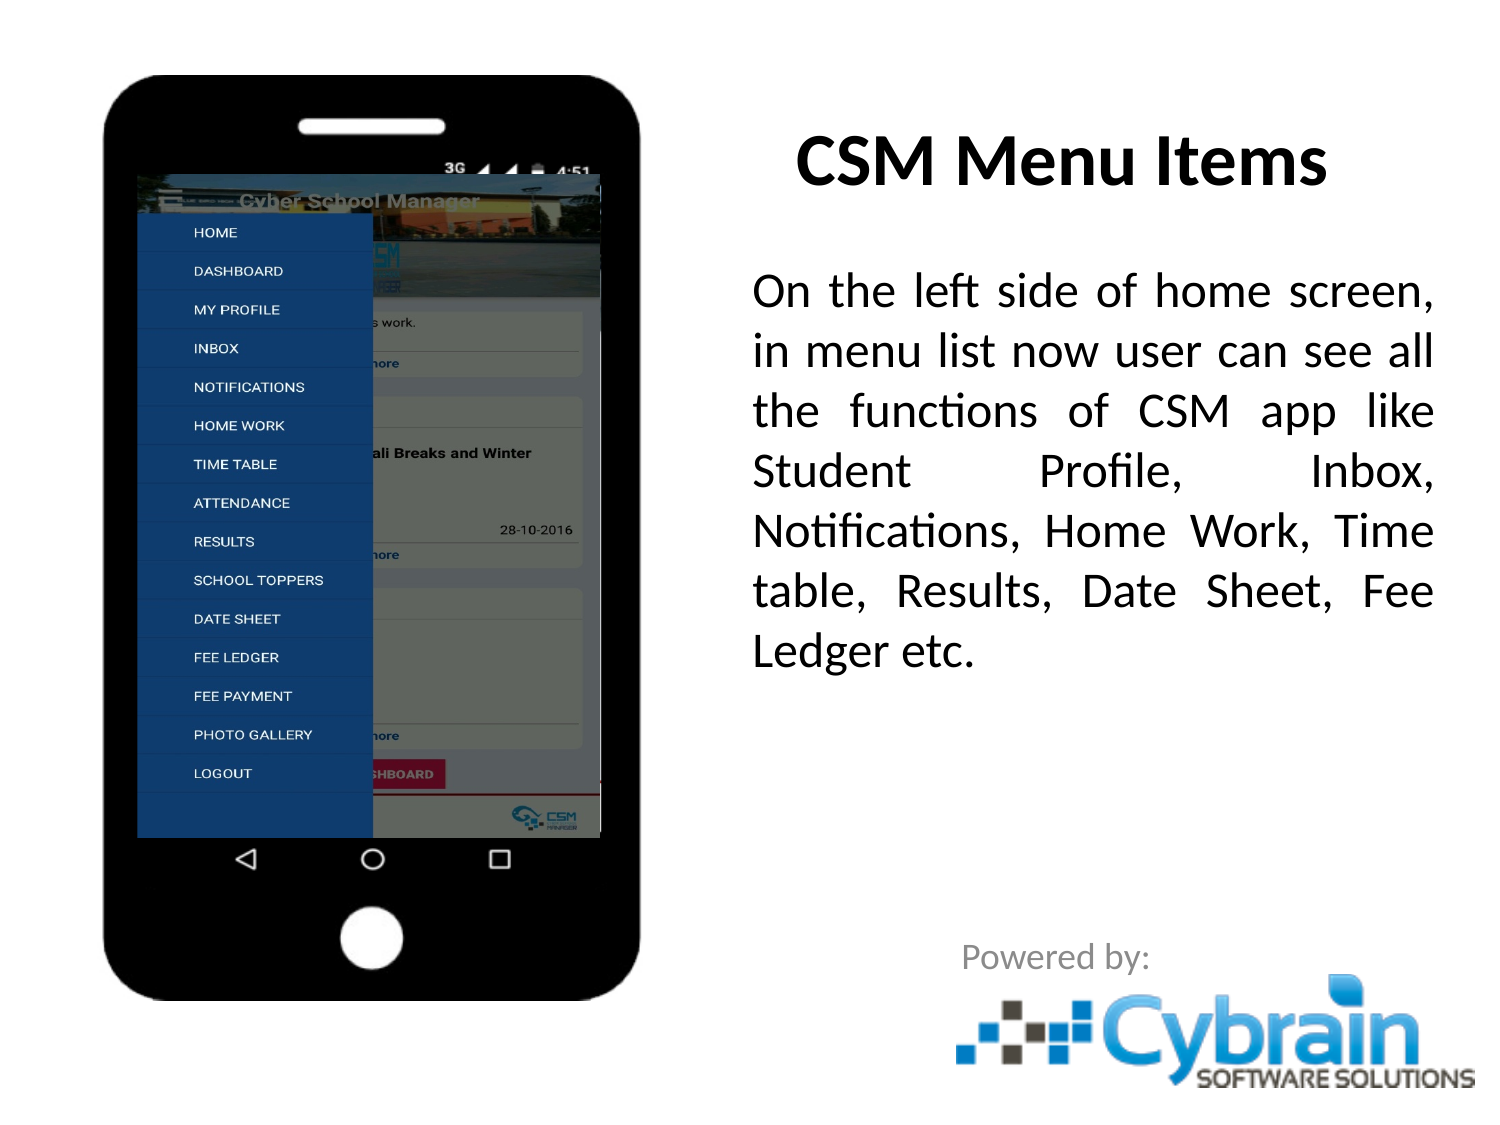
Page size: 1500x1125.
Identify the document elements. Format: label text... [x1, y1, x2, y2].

text_box On the left side of home screen, in menu list now user can see all the functions of CSM app like Student Profile, Inbox, Notifications, Home Work, Time table, Results, Date Sheet, Fee Ledger etc. [737, 249, 1450, 685]
picture [84, 74, 651, 1001]
text_box CSM Menu Items [675, 103, 1450, 208]
picture [956, 974, 1476, 1088]
subtitle Powered by: [937, 924, 1175, 1013]
